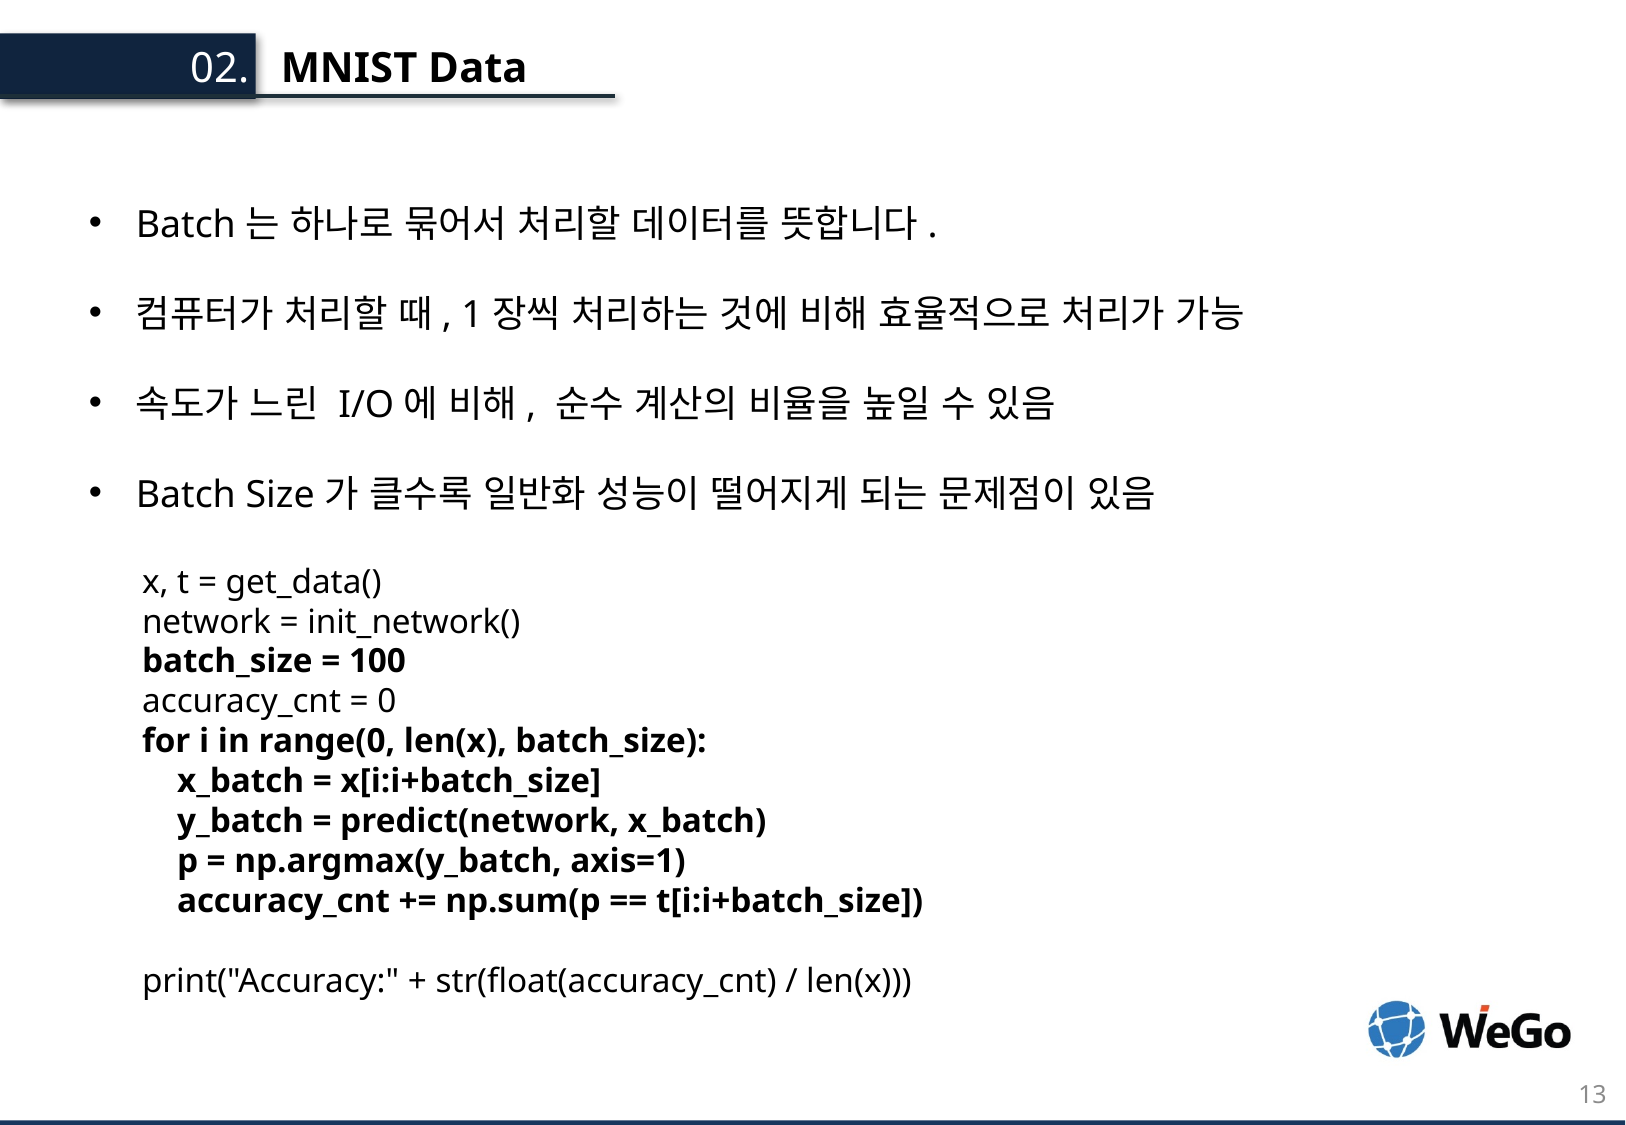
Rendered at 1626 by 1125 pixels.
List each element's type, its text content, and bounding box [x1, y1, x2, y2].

text_box MNIST Data [265, 33, 543, 95]
text_box Batch는 하나로 묶어서 처리할 데이터를 뜻합니다. 컴퓨터가 처리할 때, 1장씩 처리하는 것에 비해 효율적으로 처리가 가능 속도가 느린 I/O에 비해, 순수 계산의 비율을 높일 수 있음 Batch Size가 클수록 일반화 성능이 떨어지게 되는 문제점이 있음 [74, 147, 1551, 522]
picture [1404, 990, 1590, 1065]
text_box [0, 33, 263, 95]
text_box x, t = get_data() network = init_network() batch_size = 100 accuracy_cnt = 0 for i in range(0, len(x), batch_size): x_batch = x[i:i+batch_size] y_batch = predict(network, x_batch) p = np.argmax(y_batch, axis=1) accuracy_cnt += np.sum(p == t[i:i+batch_size]) print("Accuracy:" + str(float(accuracy_cnt) / len(x))) [127, 552, 1404, 1087]
slide_number 13 [1242, 1065, 1622, 1125]
